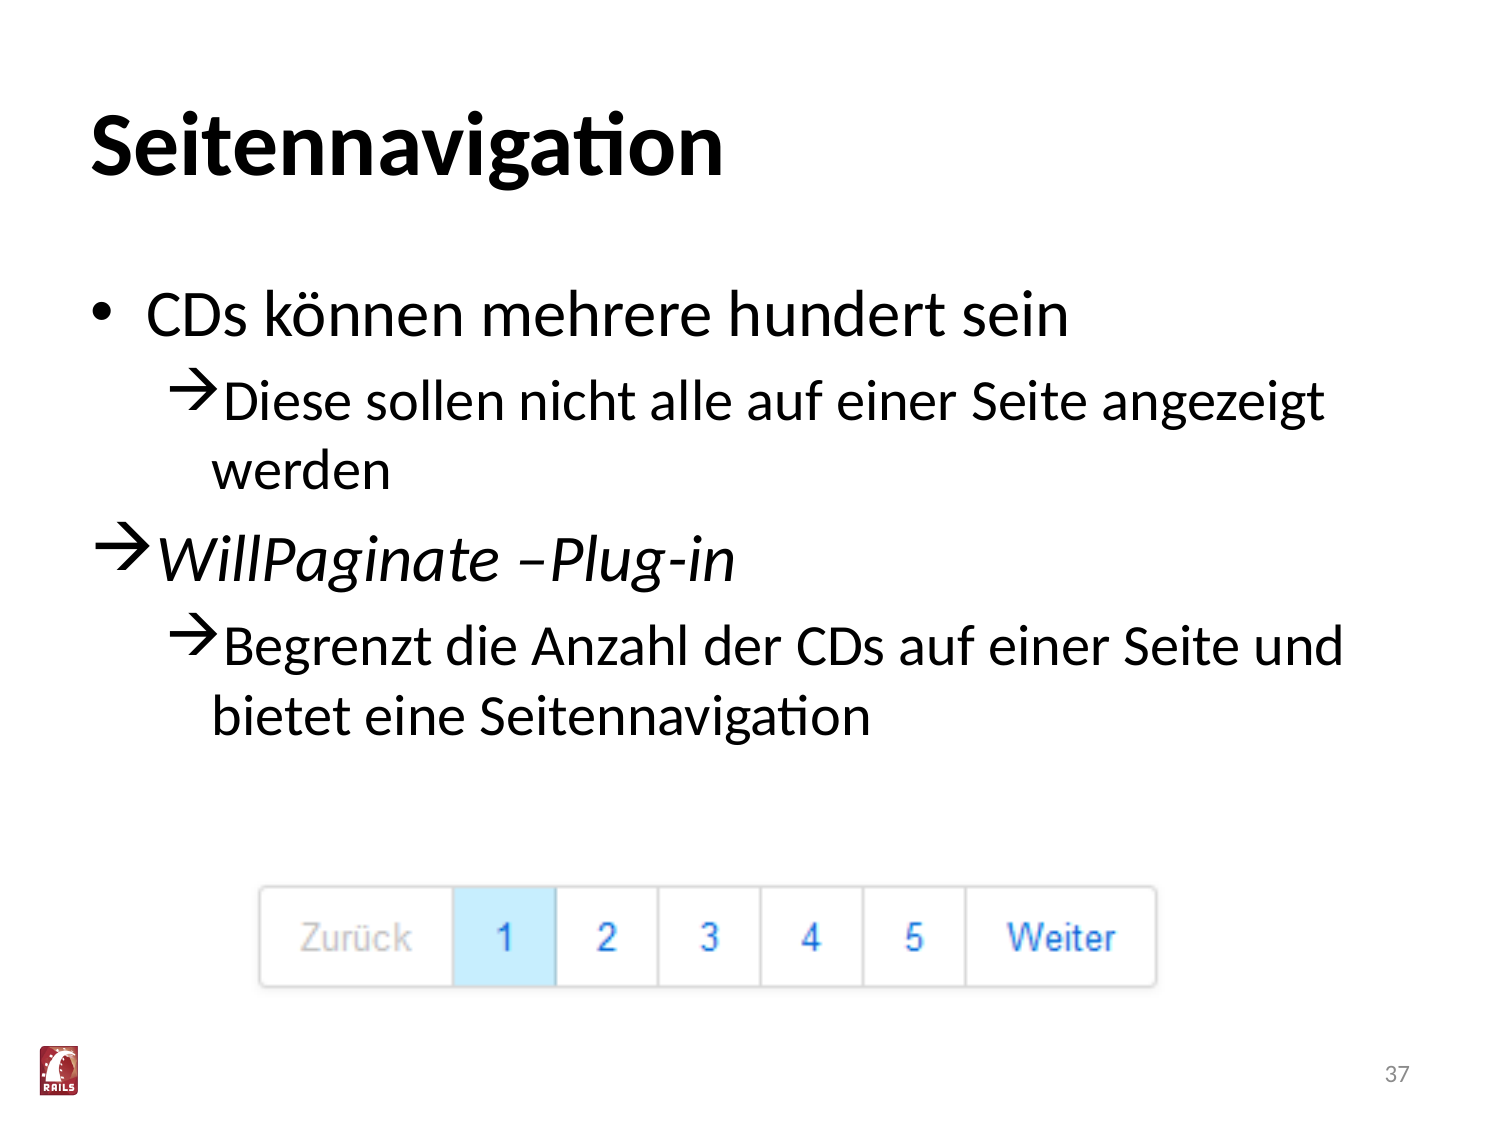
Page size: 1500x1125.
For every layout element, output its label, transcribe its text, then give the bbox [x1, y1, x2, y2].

title Seitennavigation [75, 45, 1425, 233]
slide_number 37 [1074, 1042, 1425, 1103]
picture [222, 848, 1207, 1032]
picture [34, 1042, 83, 1099]
list CDs können mehrere hundert sein Diese sollen nicht alle auf einer Seite angezeigt werden WillPaginate –Plug-in Begrenzt die Anzahl der CDs auf einer Seite und bietet eine Seitennavigation [75, 262, 1425, 1005]
